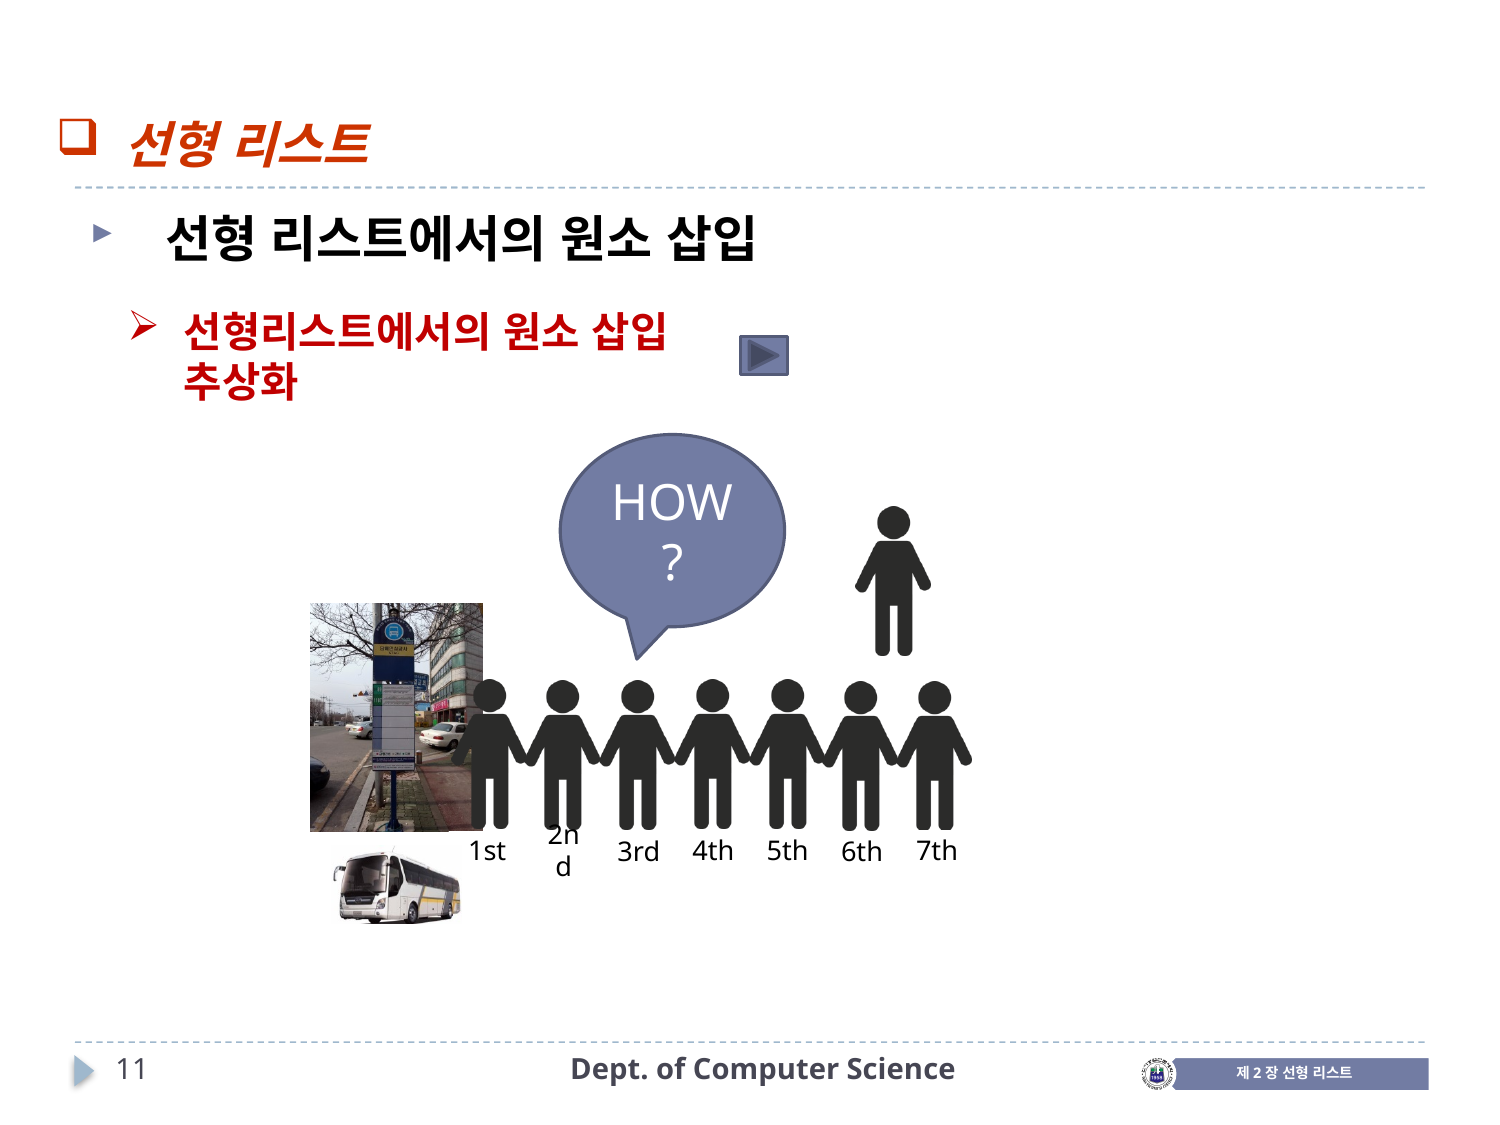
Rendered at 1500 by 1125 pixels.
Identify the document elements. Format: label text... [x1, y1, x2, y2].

picture [331, 844, 462, 925]
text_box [449, 679, 527, 868]
picture [1142, 1059, 1173, 1089]
text_box 선형 리스트 [41, 113, 1392, 183]
footer Dept. of Computer Science [475, 1042, 1051, 1103]
picture [310, 602, 483, 832]
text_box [674, 679, 749, 868]
text_box HOW? [558, 432, 787, 661]
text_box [599, 680, 674, 869]
picture [855, 506, 931, 657]
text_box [821, 680, 900, 869]
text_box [749, 679, 826, 868]
text_box 선형리스트에서의 원소 삽입 추상화 [111, 339, 739, 372]
list 선형 리스트에서의 원소 삽입 [75, 200, 1424, 279]
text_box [896, 681, 975, 868]
text_box [739, 335, 789, 376]
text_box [524, 680, 599, 868]
slide_number 11 [100, 1042, 426, 1103]
